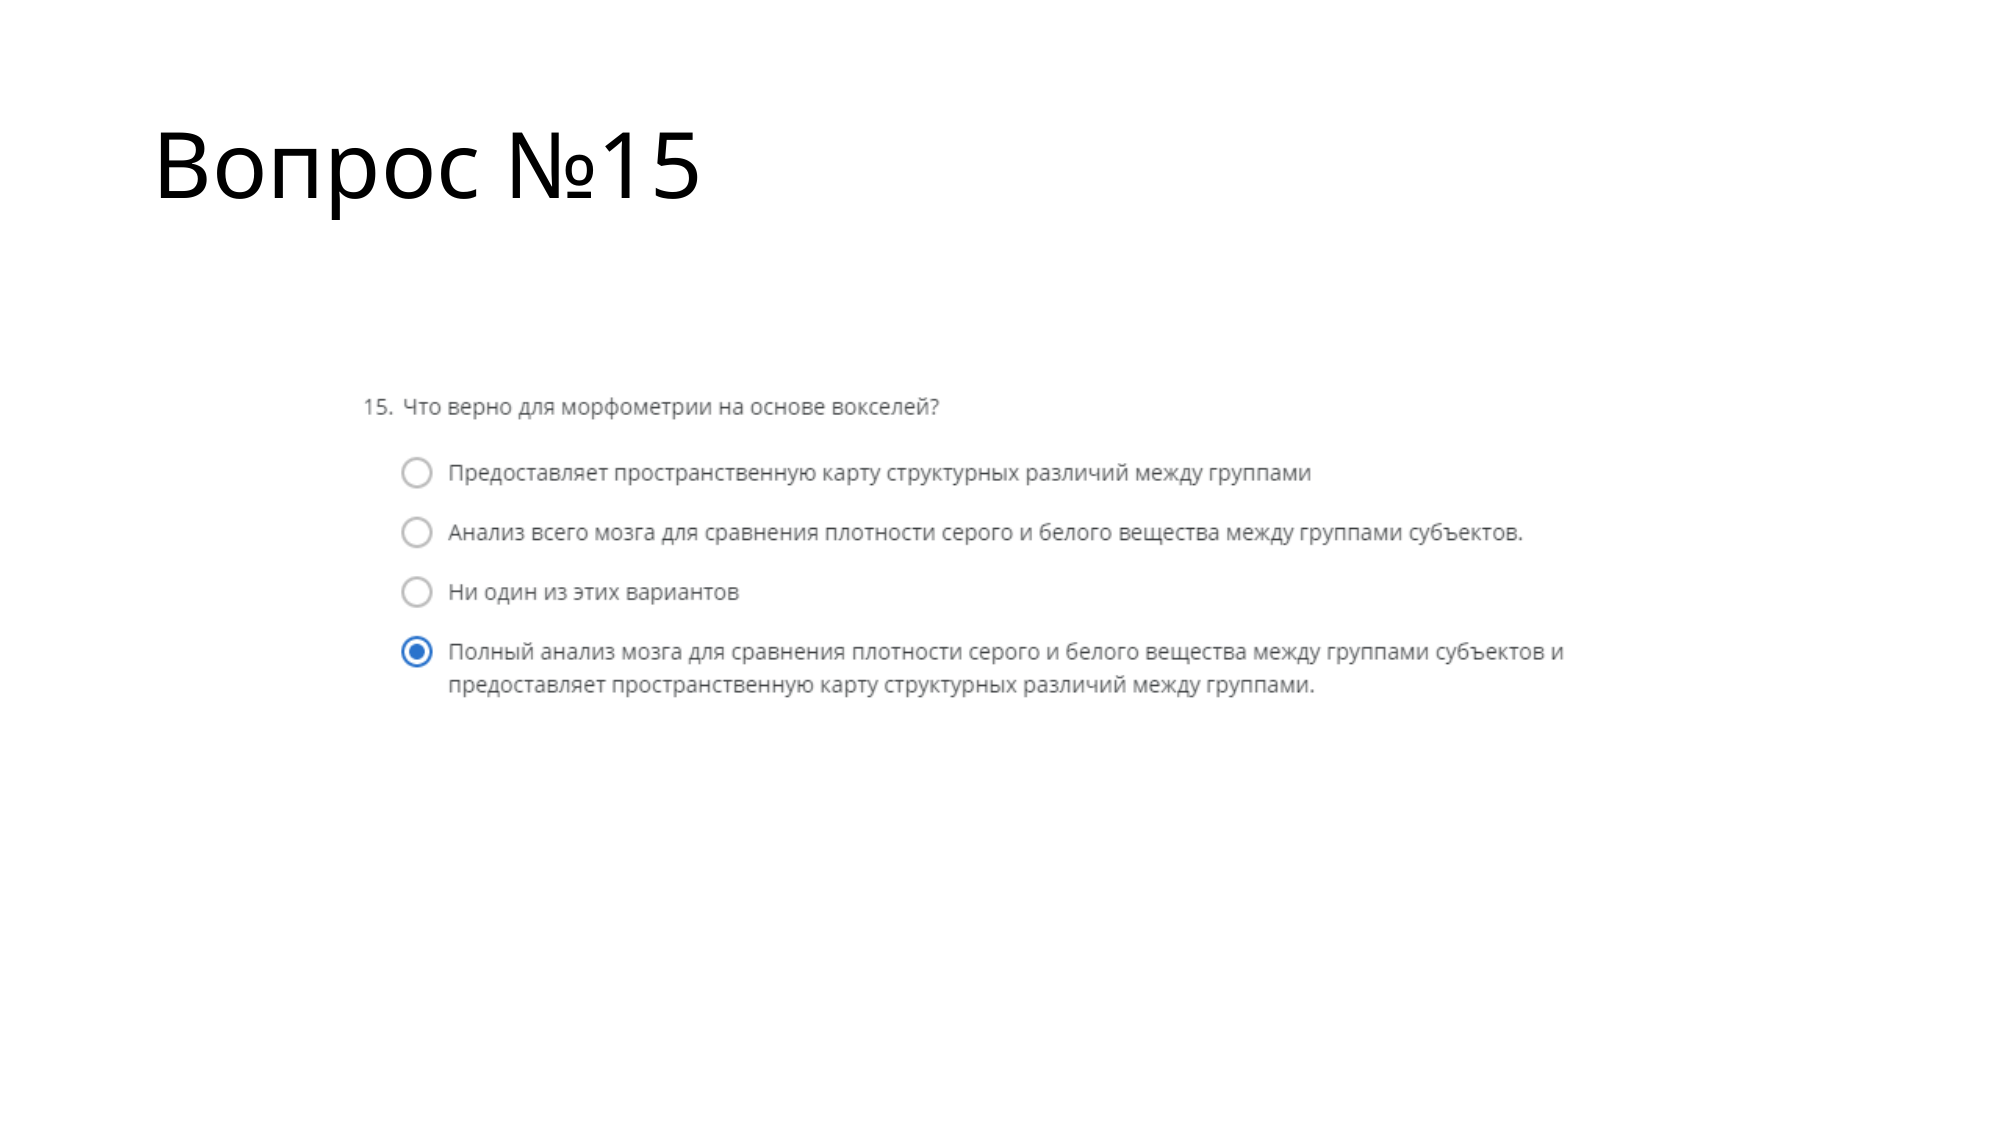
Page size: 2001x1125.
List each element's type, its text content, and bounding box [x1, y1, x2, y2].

title Вопрос №15 [137, 59, 1863, 278]
picture [339, 371, 1661, 754]
